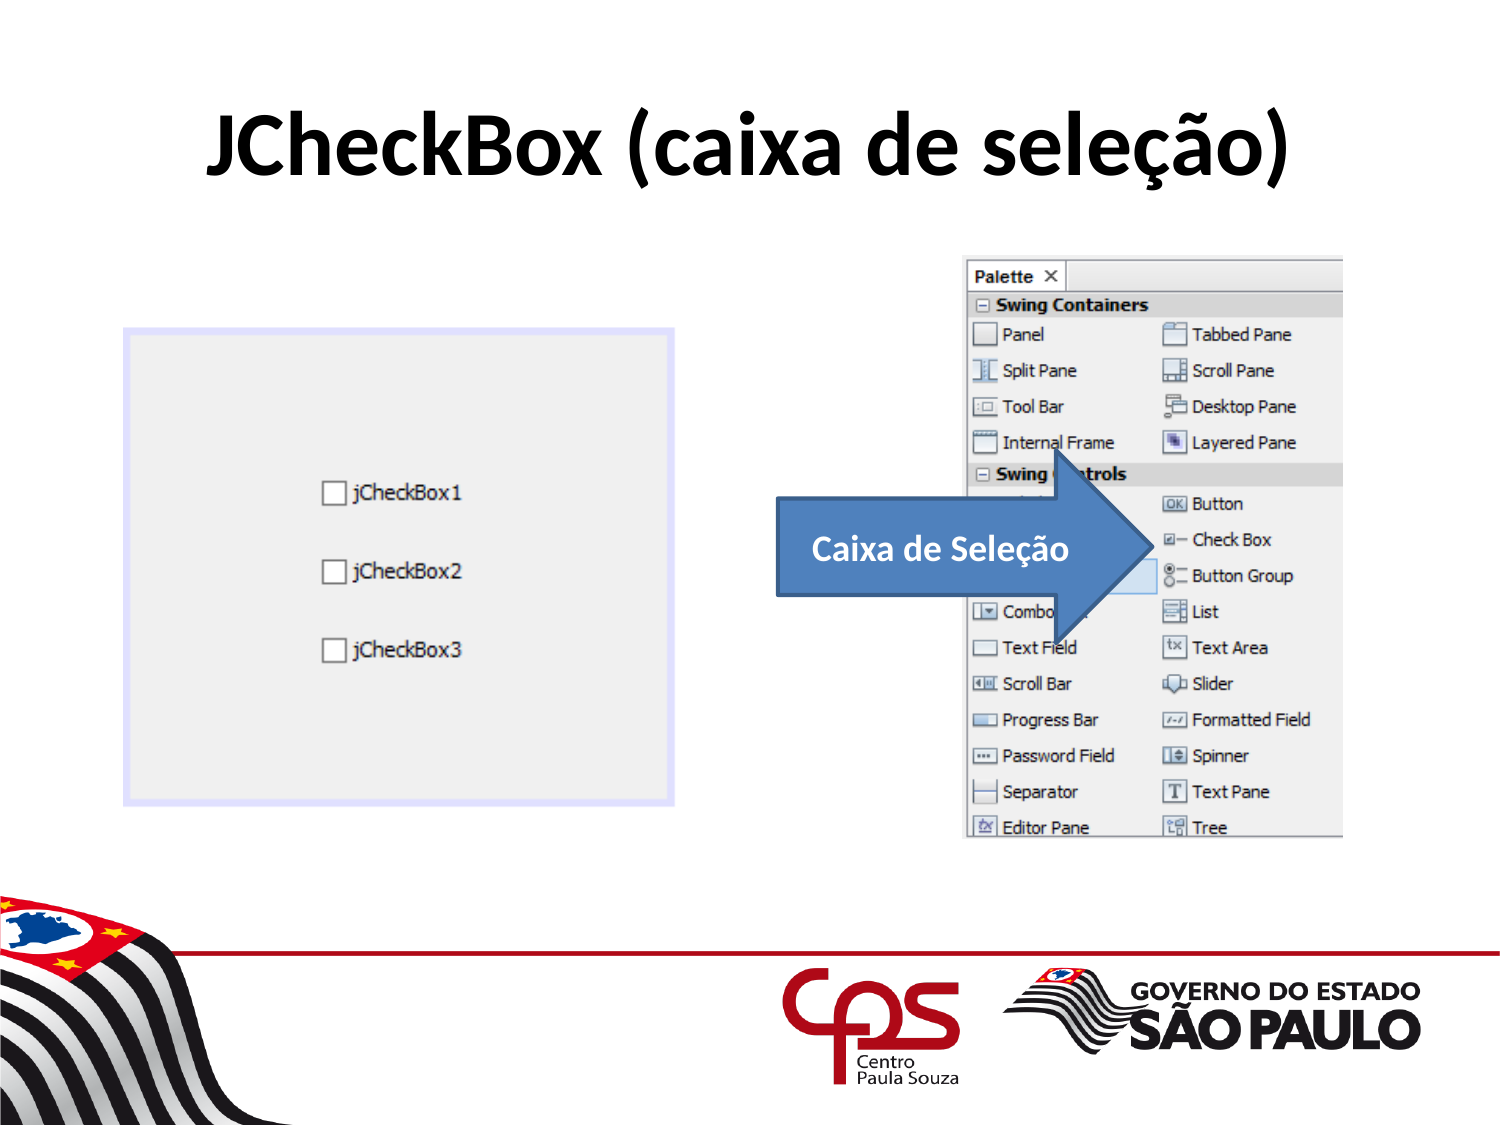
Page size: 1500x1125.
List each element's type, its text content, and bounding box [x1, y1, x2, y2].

picture [123, 326, 682, 811]
picture [0, 896, 1500, 1125]
title JCheckBox (caixa de seleção) [75, 45, 1425, 233]
text_box Caixa de Seleção [775, 496, 957, 598]
picture [962, 255, 1343, 839]
text_box [100, 255, 1407, 941]
